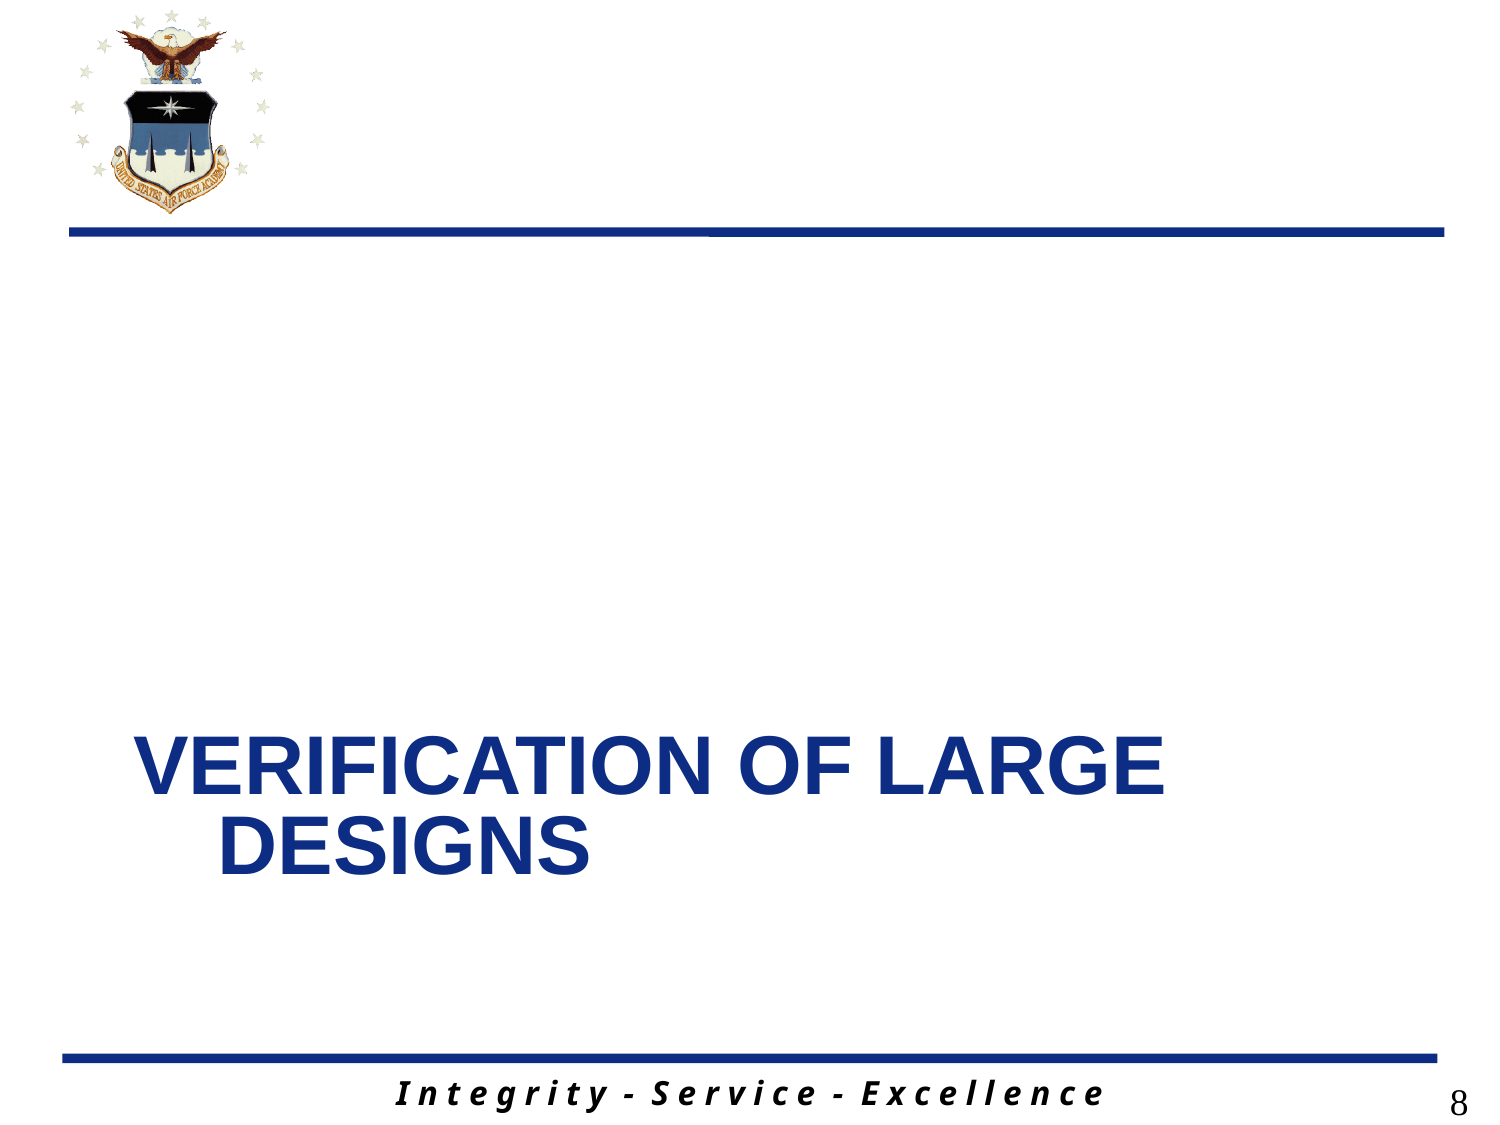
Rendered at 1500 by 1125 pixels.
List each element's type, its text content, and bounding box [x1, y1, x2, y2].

picture [63, 0, 275, 222]
title Verification of Large Designs [118, 722, 1394, 947]
slide_number 8 [1133, 1025, 1484, 1105]
